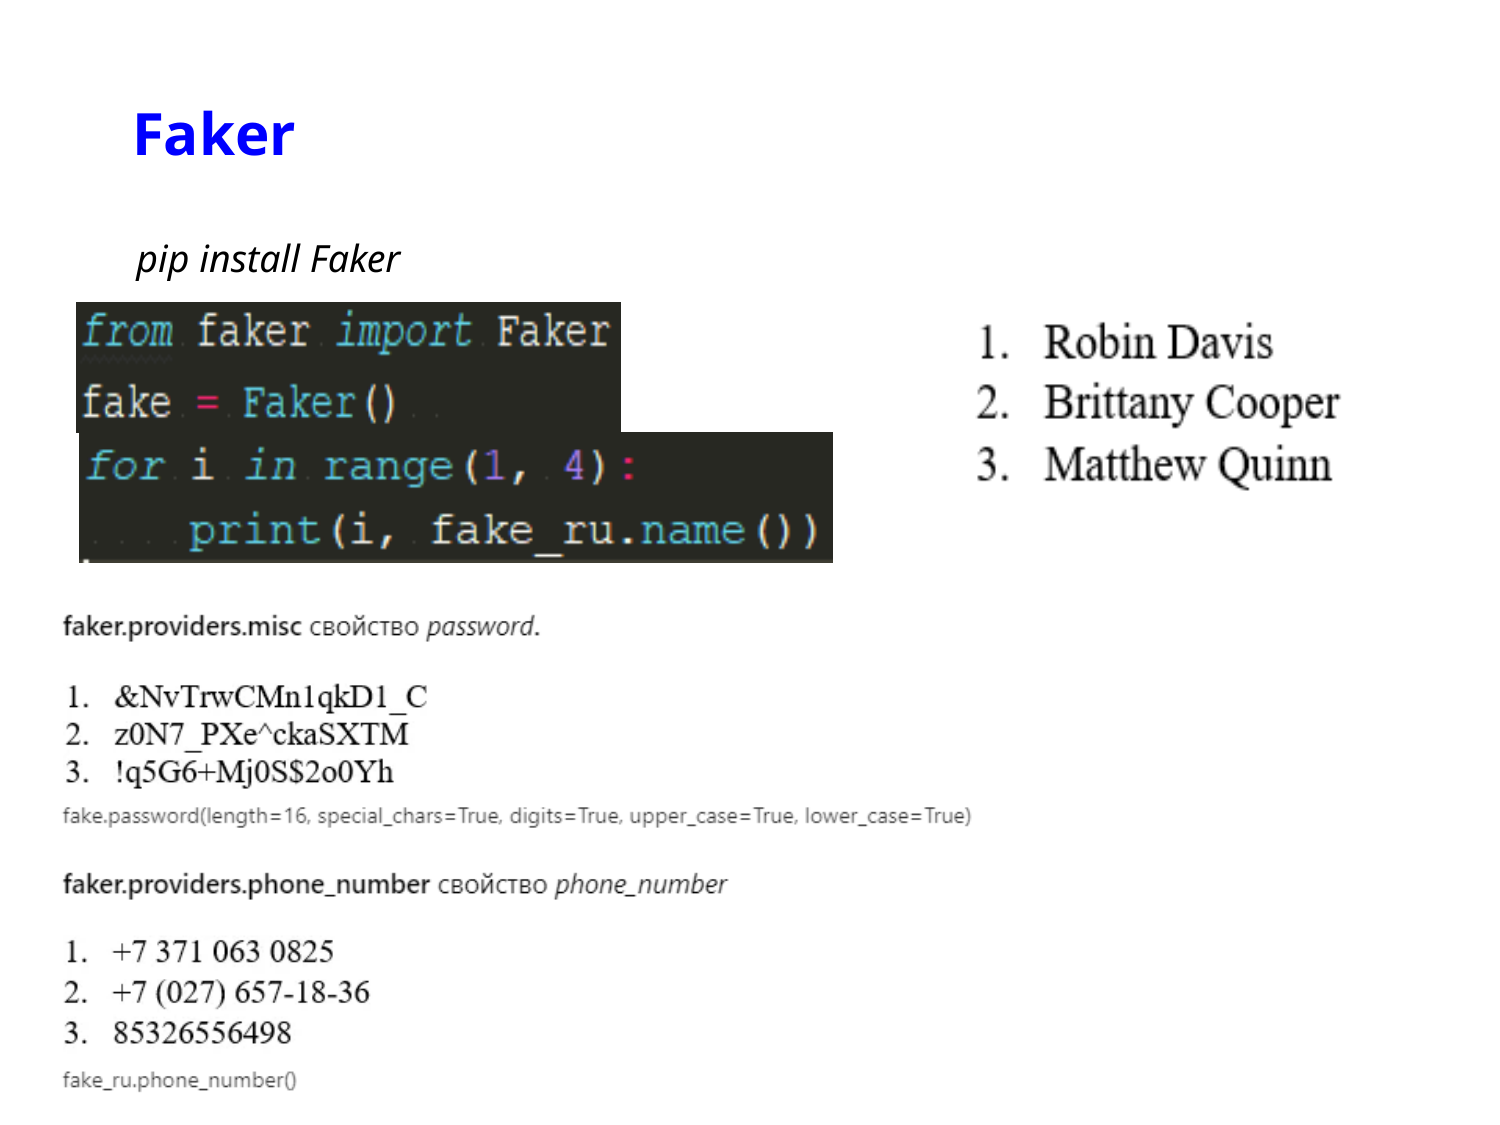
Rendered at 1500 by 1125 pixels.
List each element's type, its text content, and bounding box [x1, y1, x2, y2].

picture [974, 316, 1350, 498]
picture [48, 608, 981, 1100]
picture [76, 302, 833, 563]
text_box pip install Faker [112, 227, 862, 288]
text_box Faker [117, 89, 868, 184]
